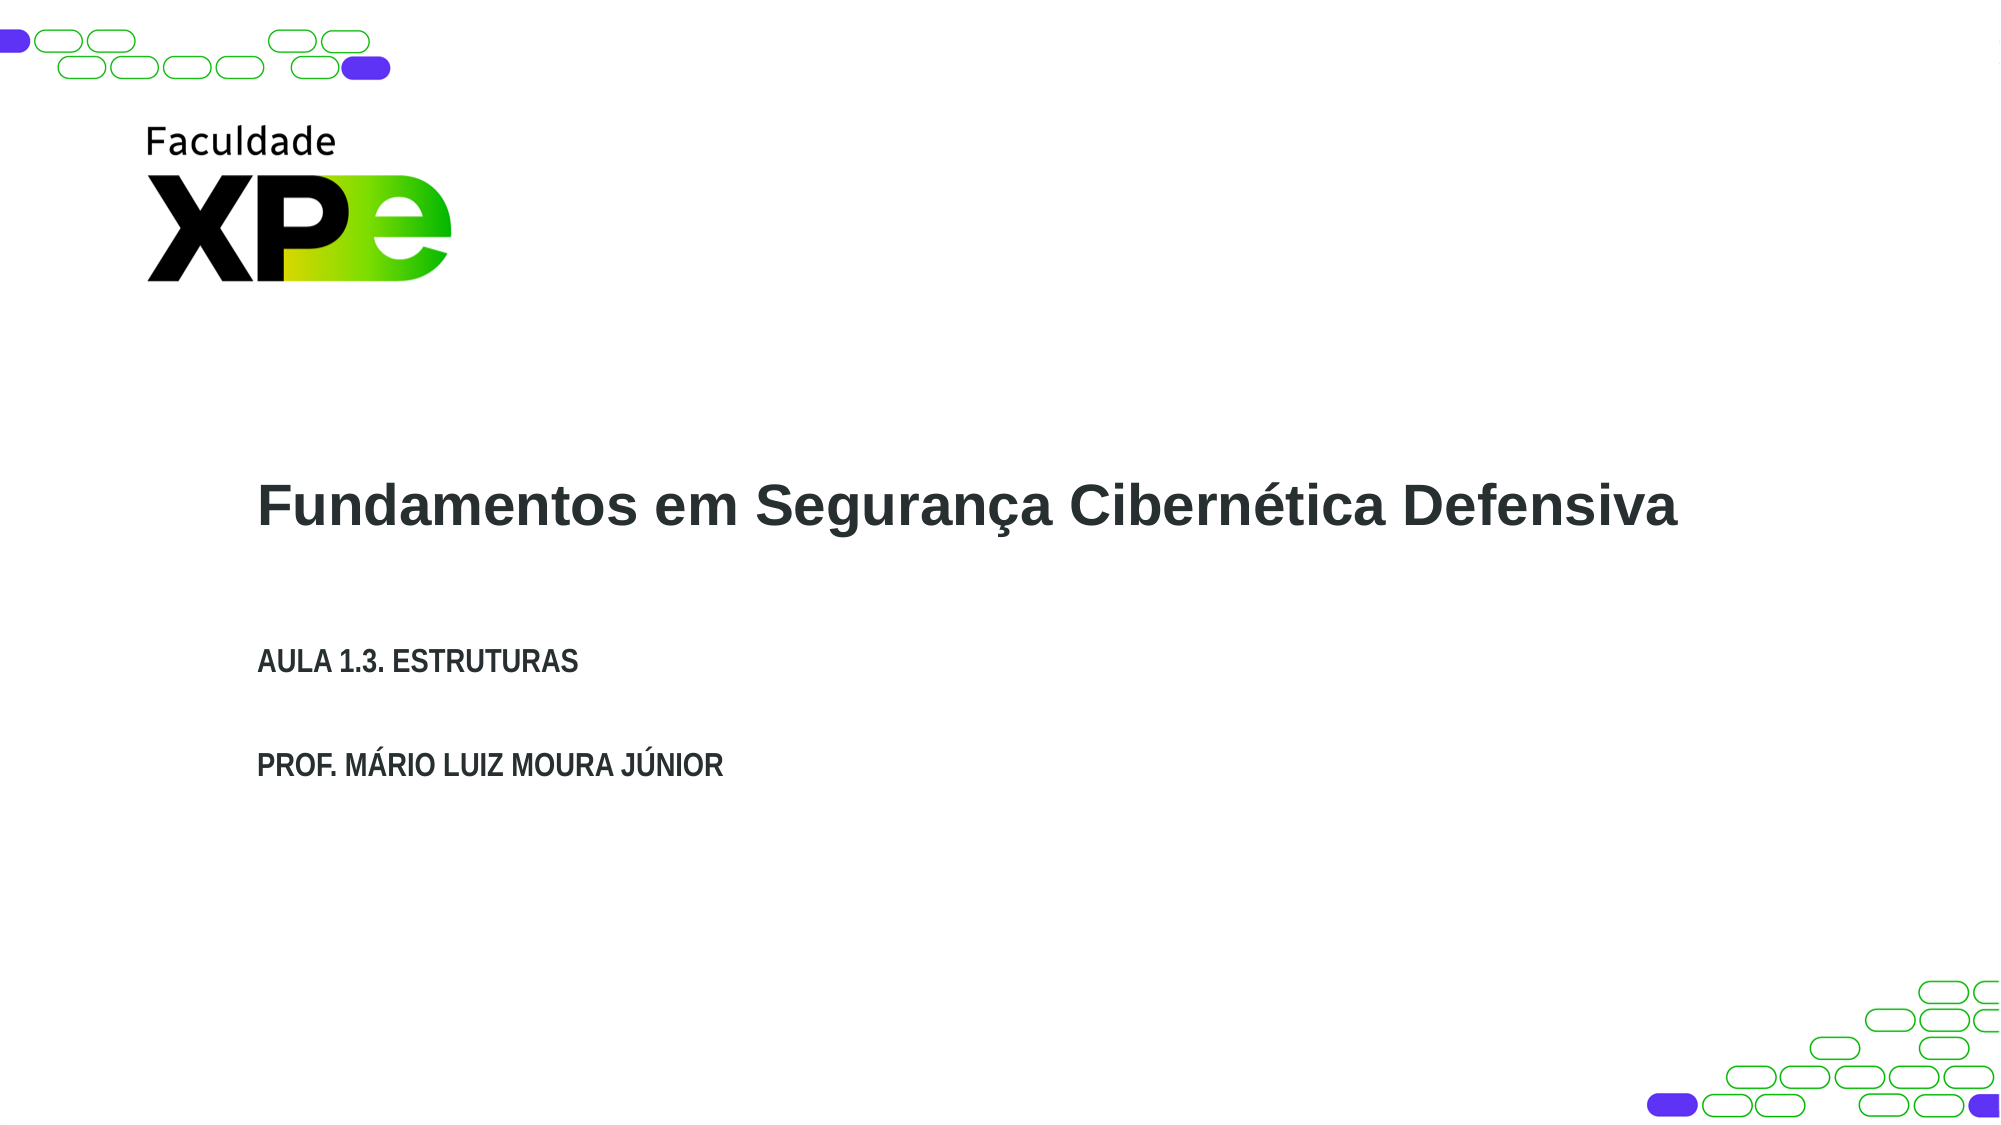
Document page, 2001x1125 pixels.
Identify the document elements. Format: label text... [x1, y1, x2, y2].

list AULA 1.3. ESTRUTURAS [242, 636, 1429, 713]
picture [0, 0, 2000, 1125]
list Fundamentos em Segurança Cibernética Defensiva [242, 467, 2000, 586]
list PROF. MÁRIO LUIZ MOURA JÚNIOR [242, 740, 1000, 817]
